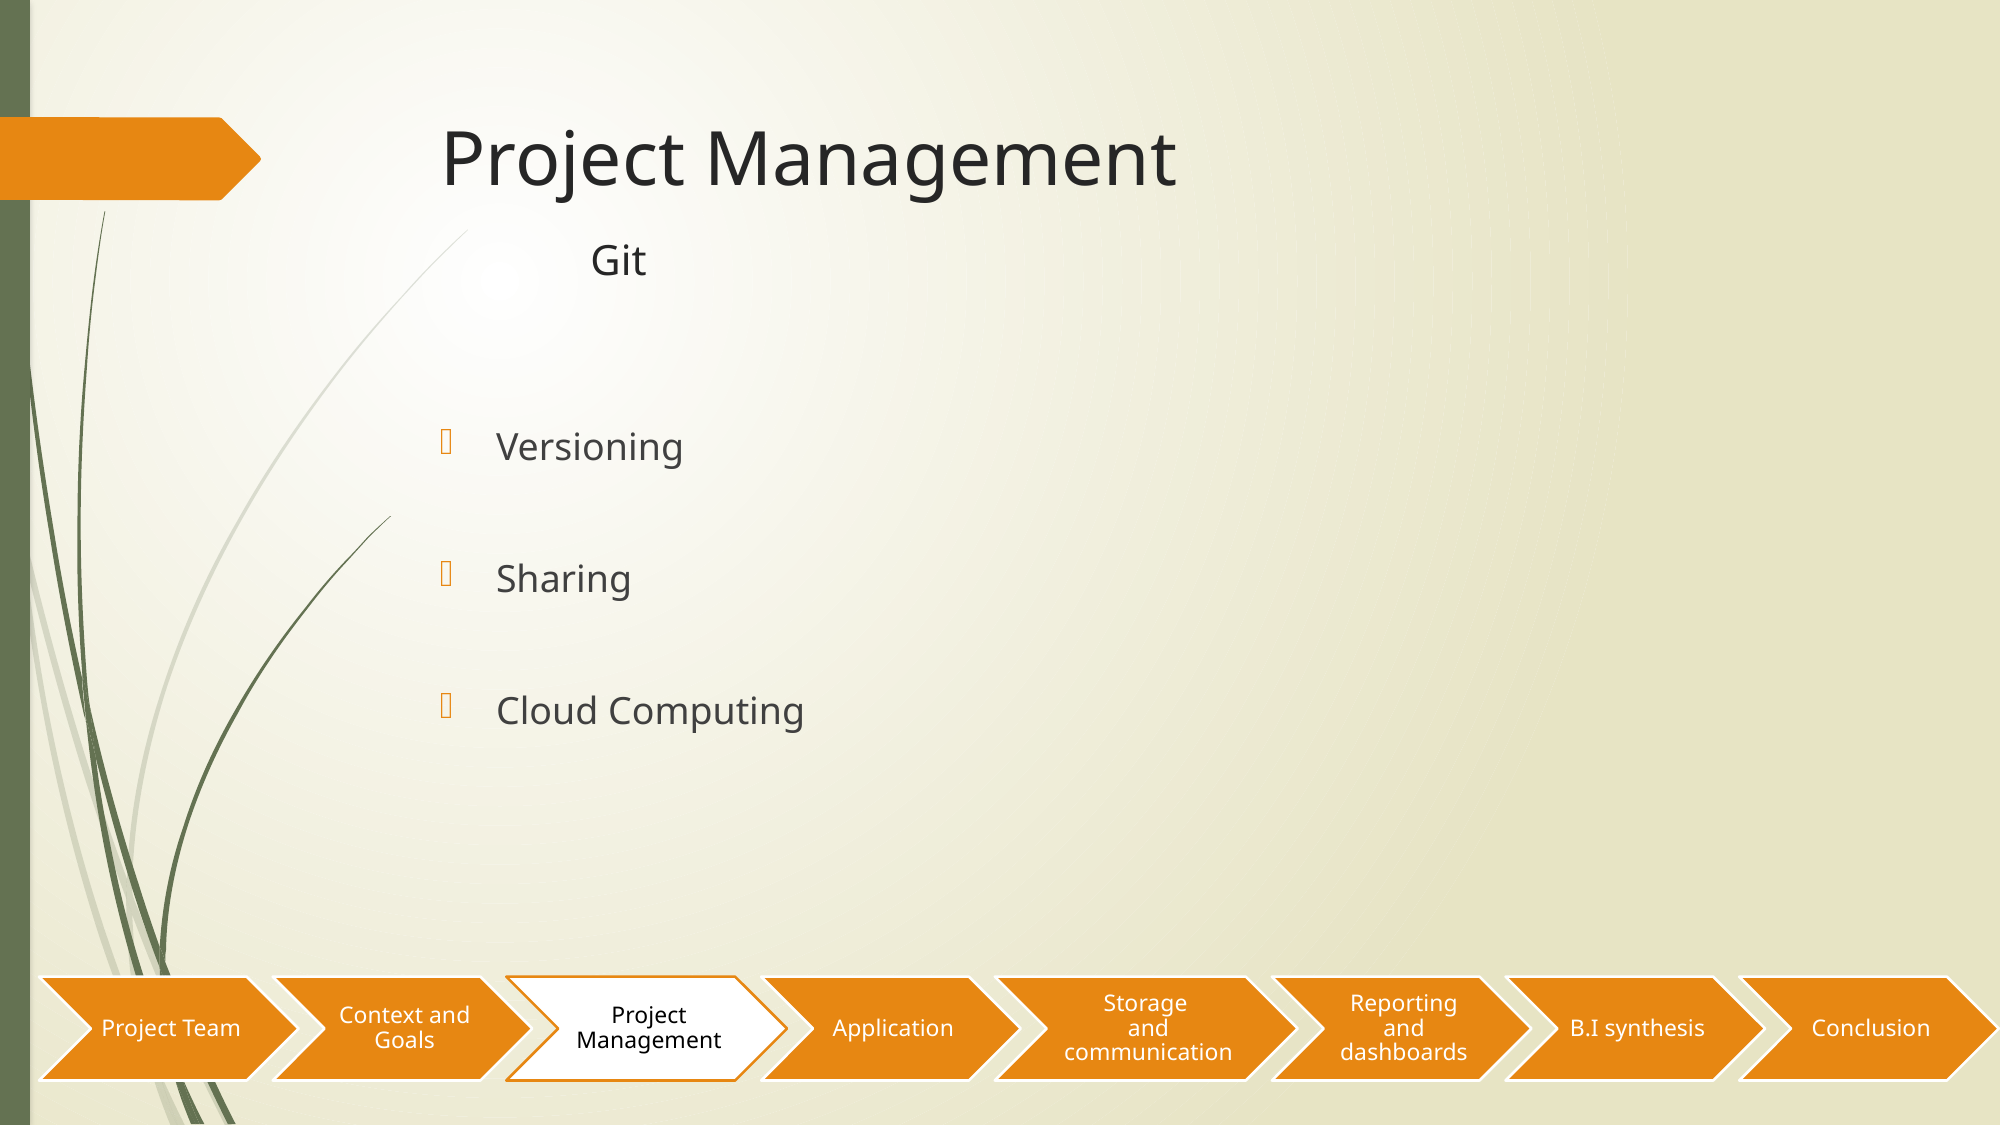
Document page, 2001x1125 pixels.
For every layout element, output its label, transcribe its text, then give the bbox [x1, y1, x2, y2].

list Versioning Sharing Cloud Computing [424, 350, 1888, 953]
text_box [37, 955, 2000, 1102]
title Project Management Git [425, 102, 1888, 313]
